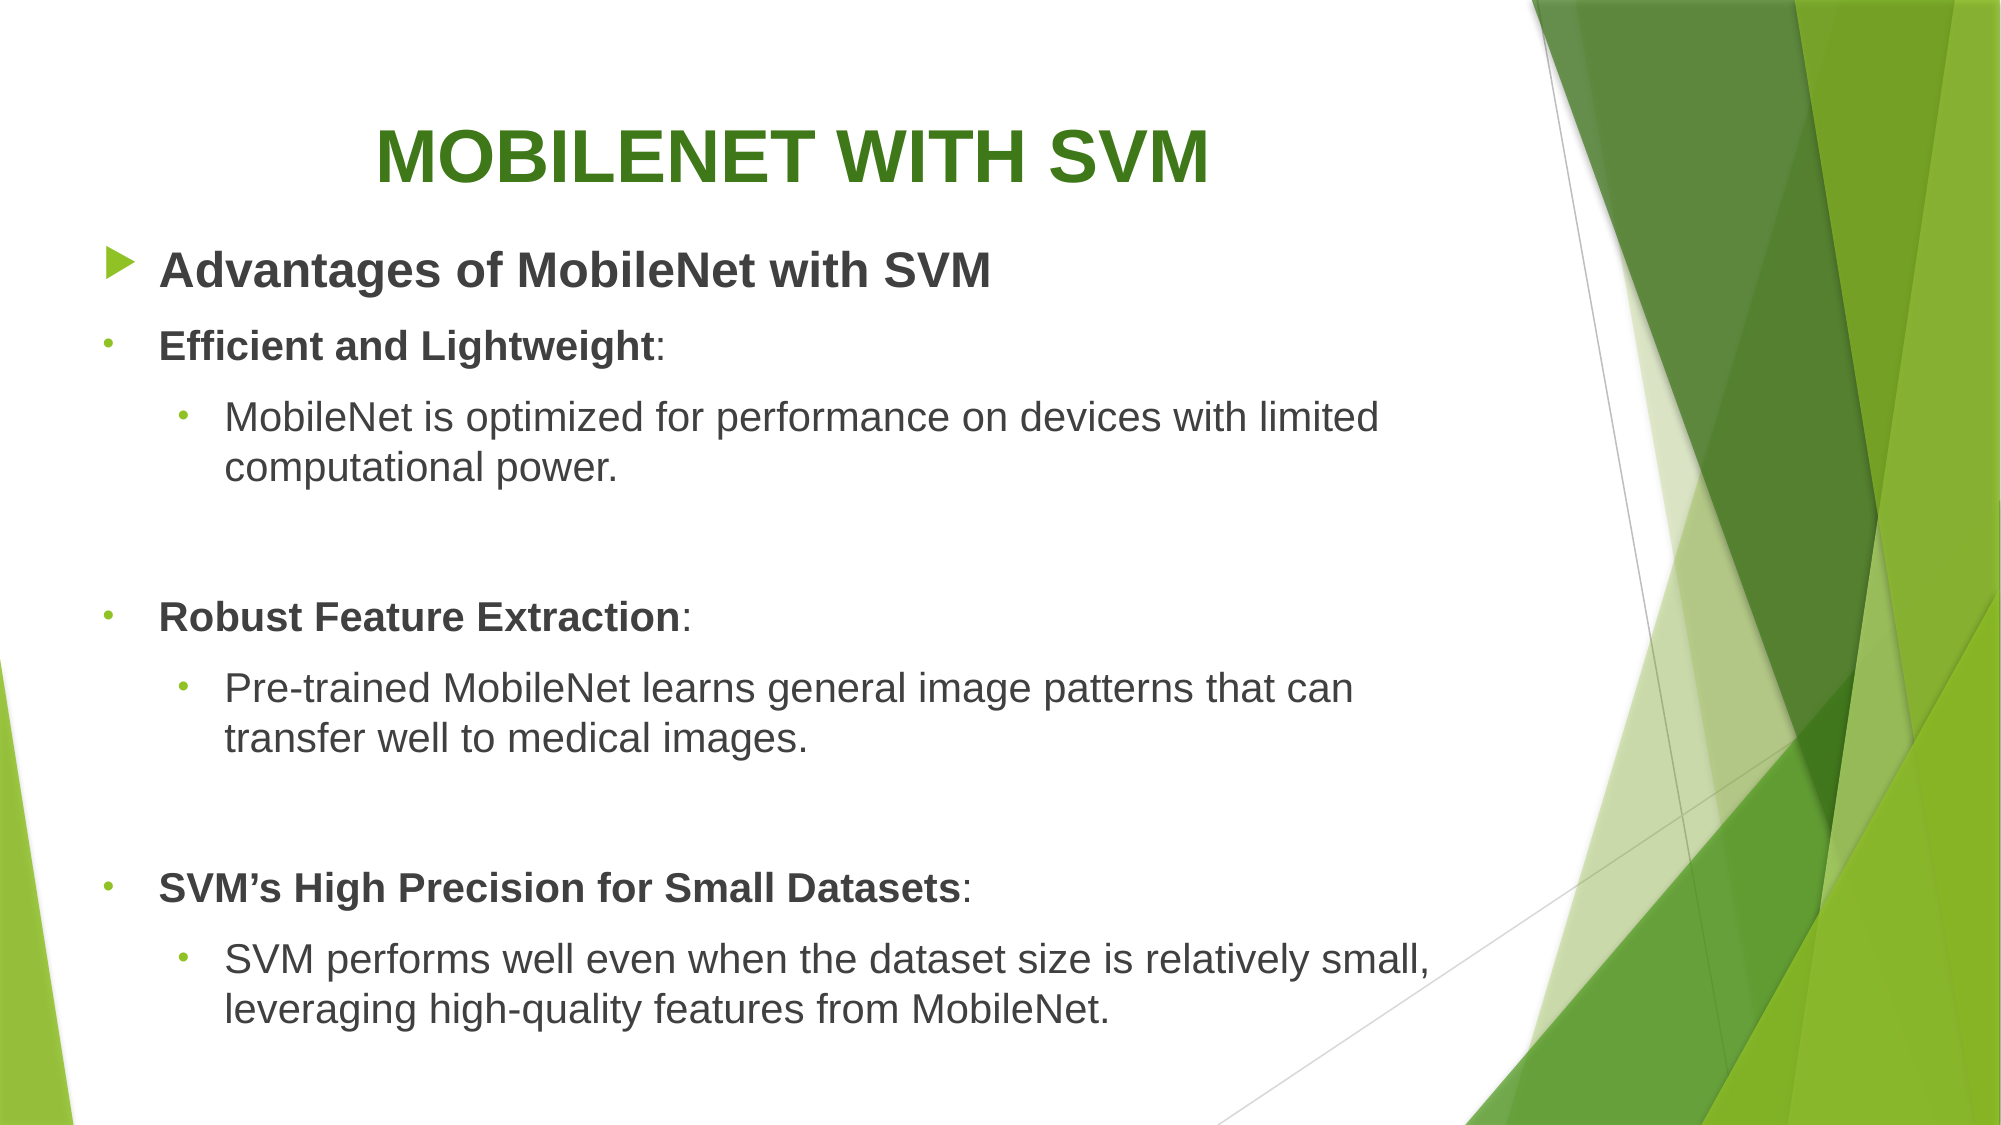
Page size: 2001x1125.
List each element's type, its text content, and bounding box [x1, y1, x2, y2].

list Advantages of MobileNet with SVM Efficient and Lightweight: MobileNet is optimized for performance on devices with limited computational power. Robust Feature Extraction: Pre-trained MobileNet learns general image patterns that can transfer well to medical images. SVM’s High Precision for Small Datasets: SVM performs well even when the dataset size is relatively small, leveraging high-quality features from MobileNet. [87, 230, 1498, 1125]
title MOBILENET WITH SVM [111, 99, 1522, 317]
